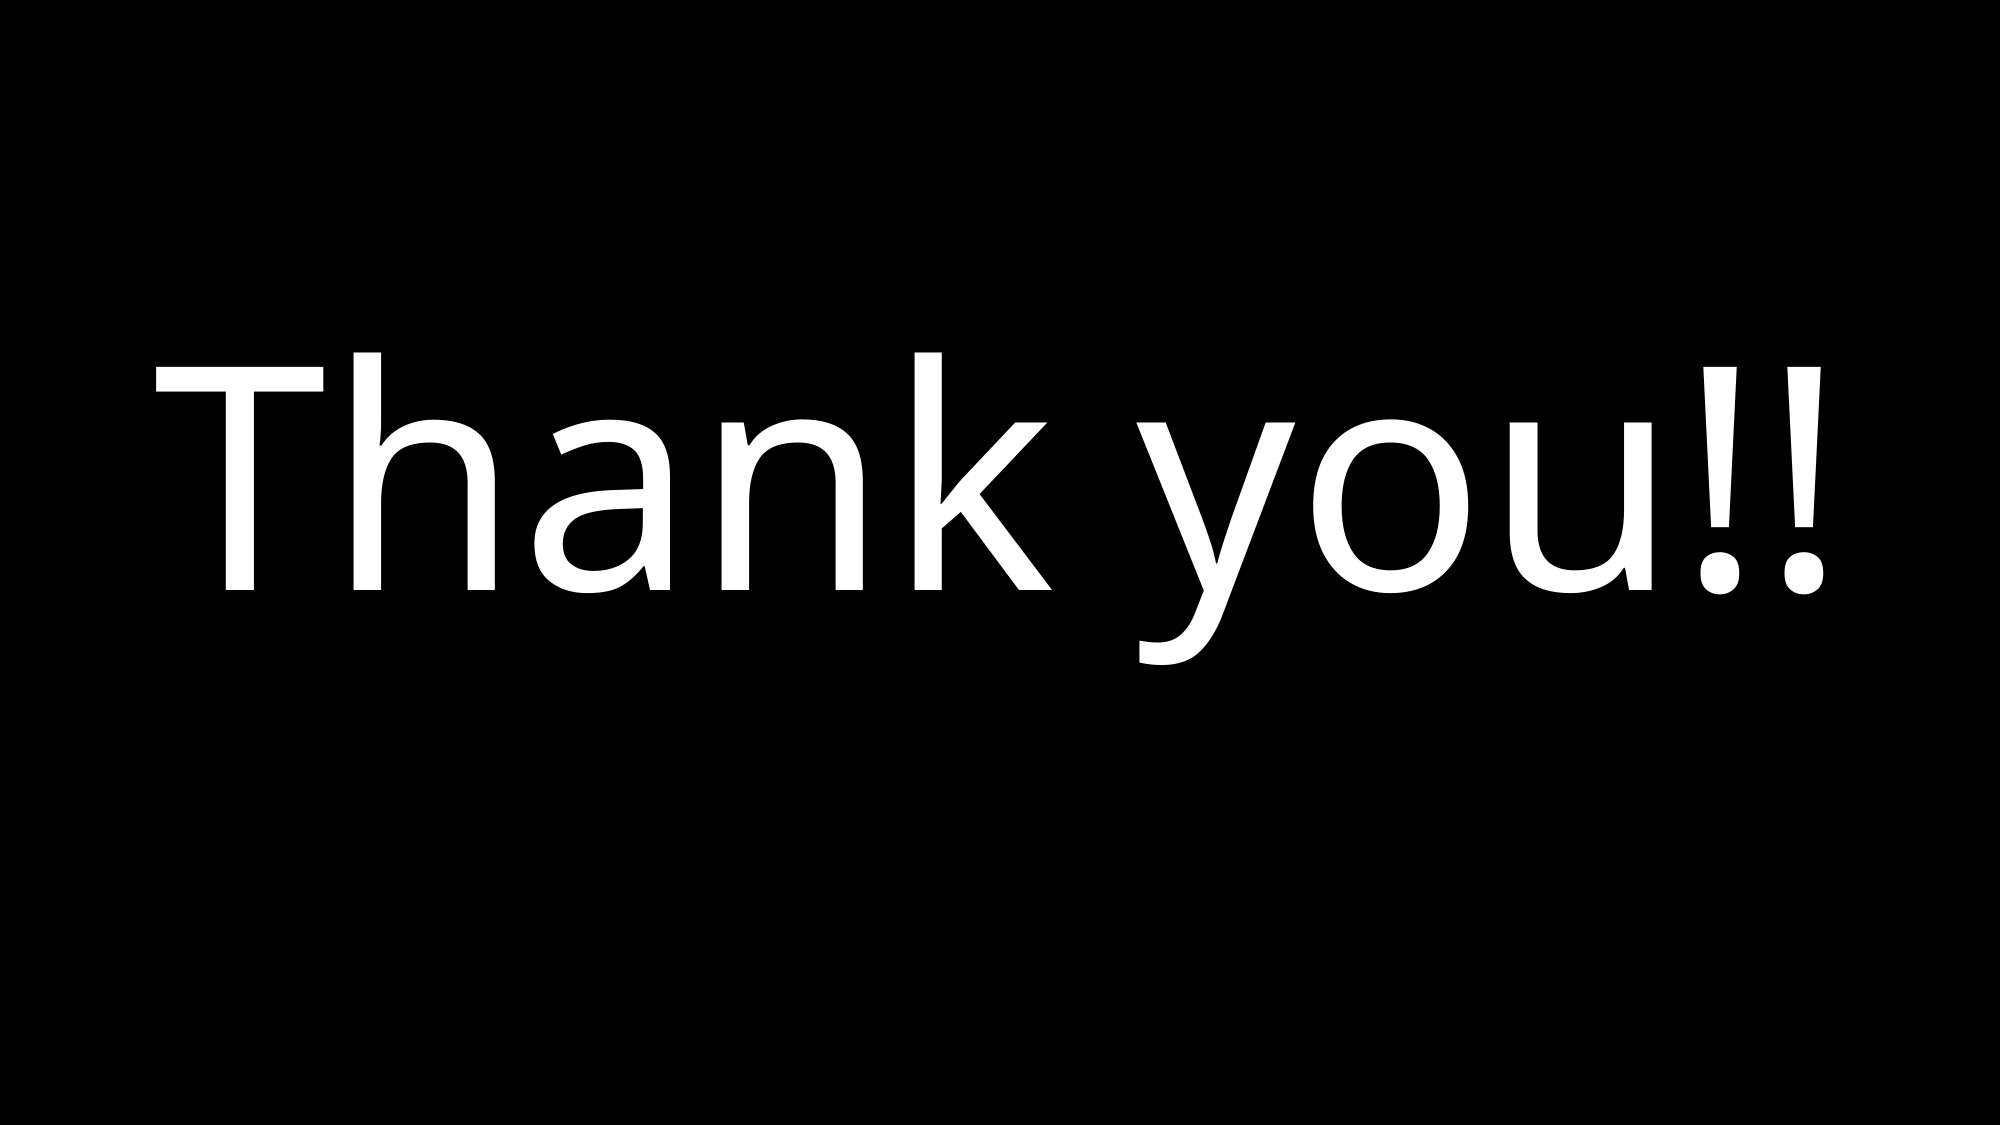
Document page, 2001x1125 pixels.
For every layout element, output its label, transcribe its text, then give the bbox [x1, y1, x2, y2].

text_box Thank you!! [96, 270, 1904, 661]
